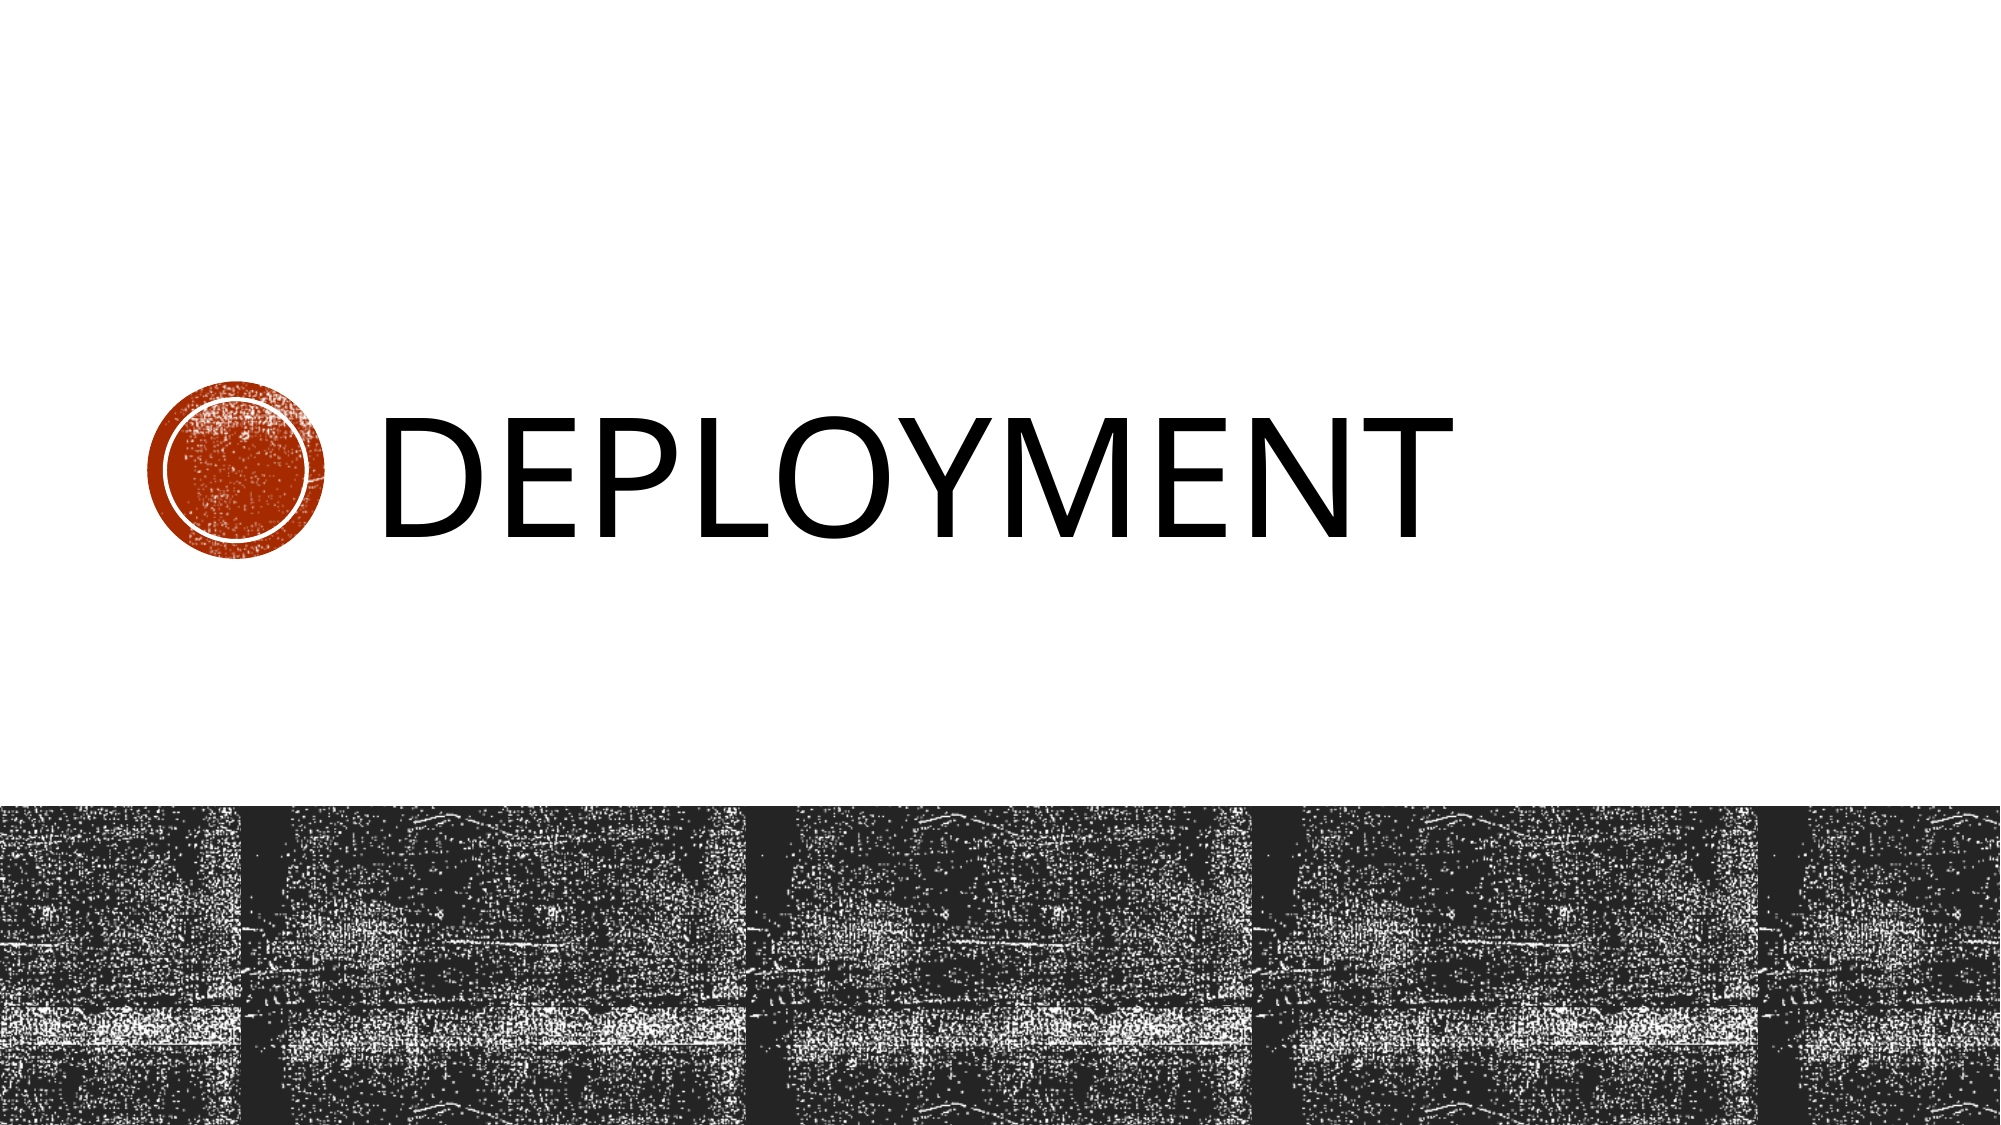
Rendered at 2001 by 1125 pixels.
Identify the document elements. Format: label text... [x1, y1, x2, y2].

title deployment [355, 201, 1878, 779]
